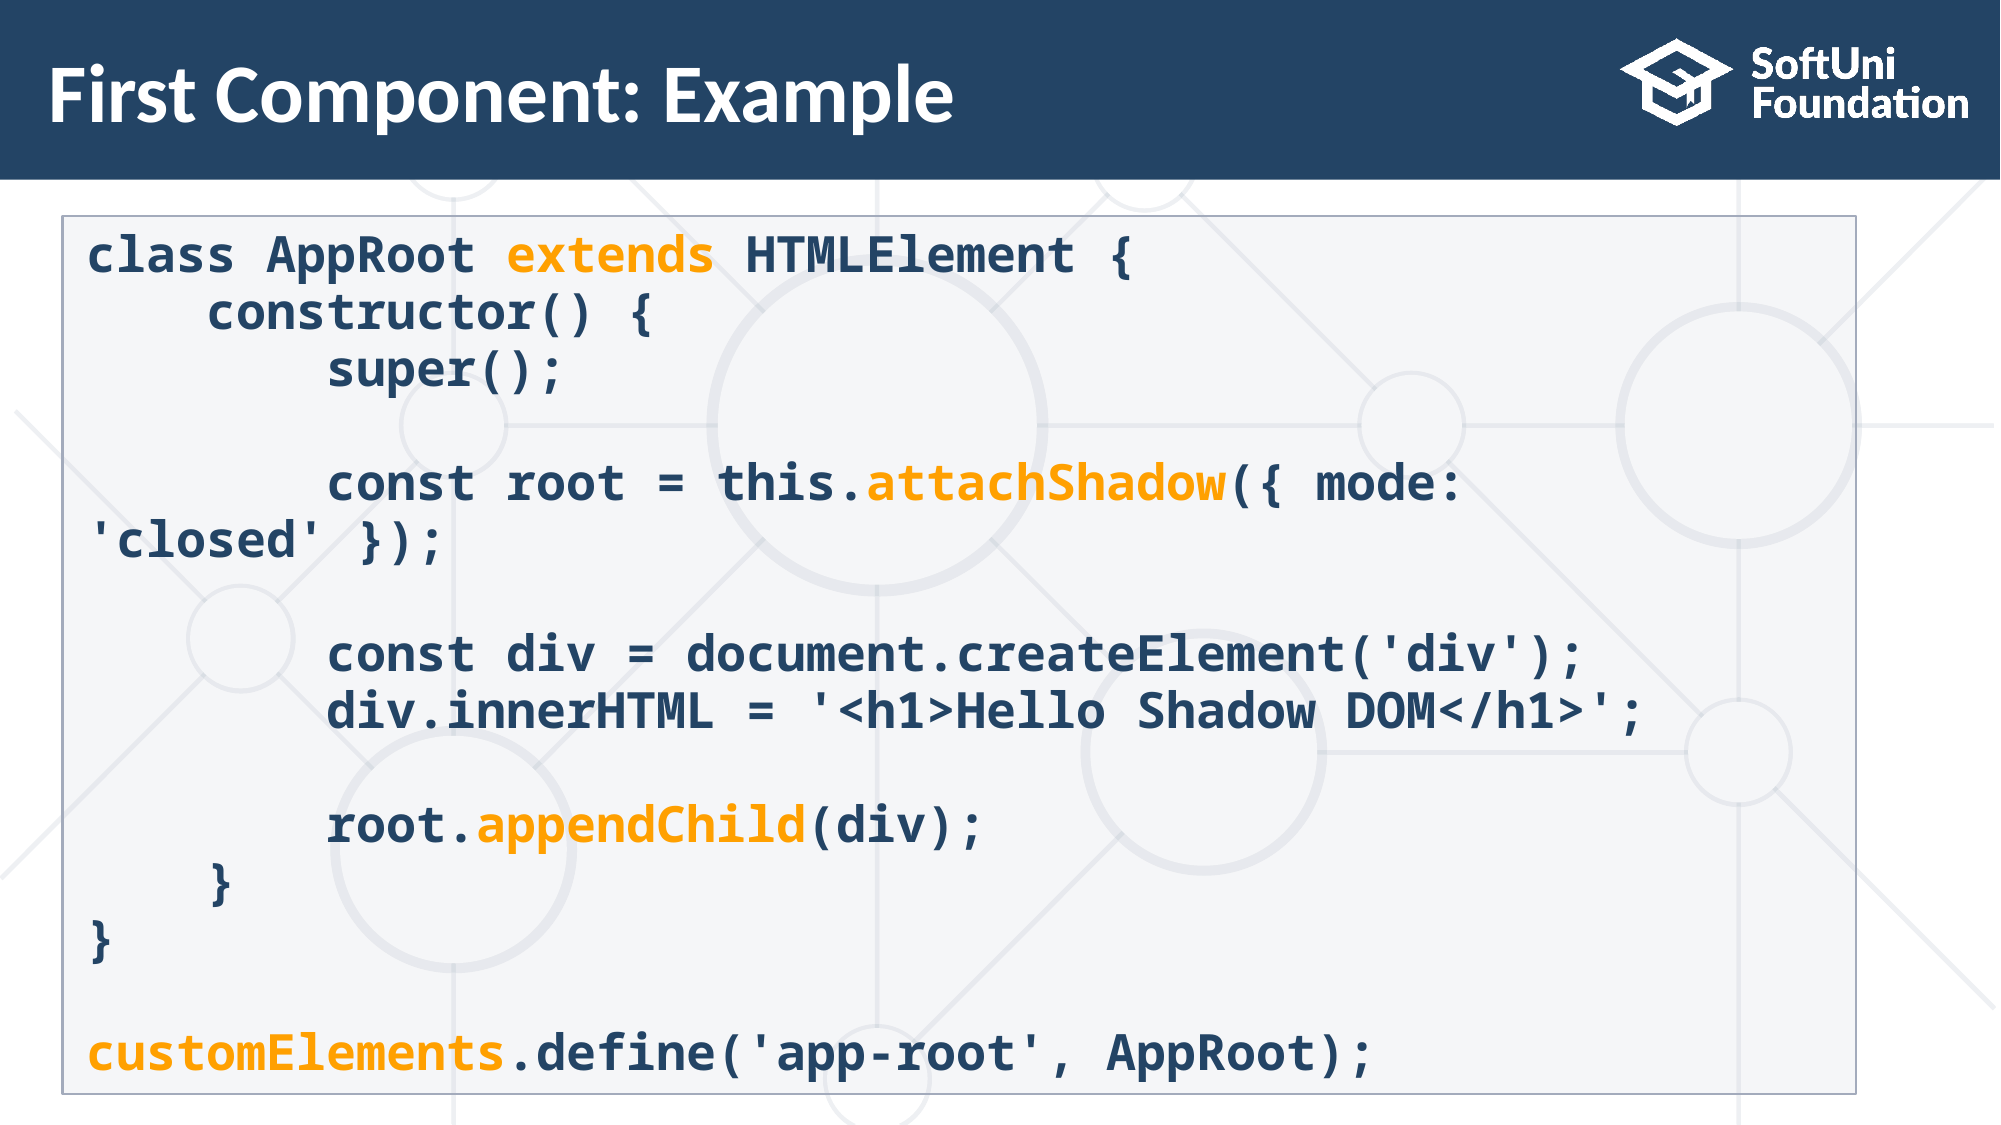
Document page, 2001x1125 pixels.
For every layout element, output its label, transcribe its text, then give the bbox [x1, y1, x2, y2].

text_box class AppRoot extends HTMLElement { constructor() { super(); const root = this.attachShadow({ mode: 'closed' }); const div = document.createElement('div'); div.innerHTML = '<h1>Hello Shadow DOM</h1>'; root.appendChild(div); } } customElements.define('app-root', AppRoot); [62, 215, 1857, 1094]
title First Component: Example [31, 16, 1968, 162]
